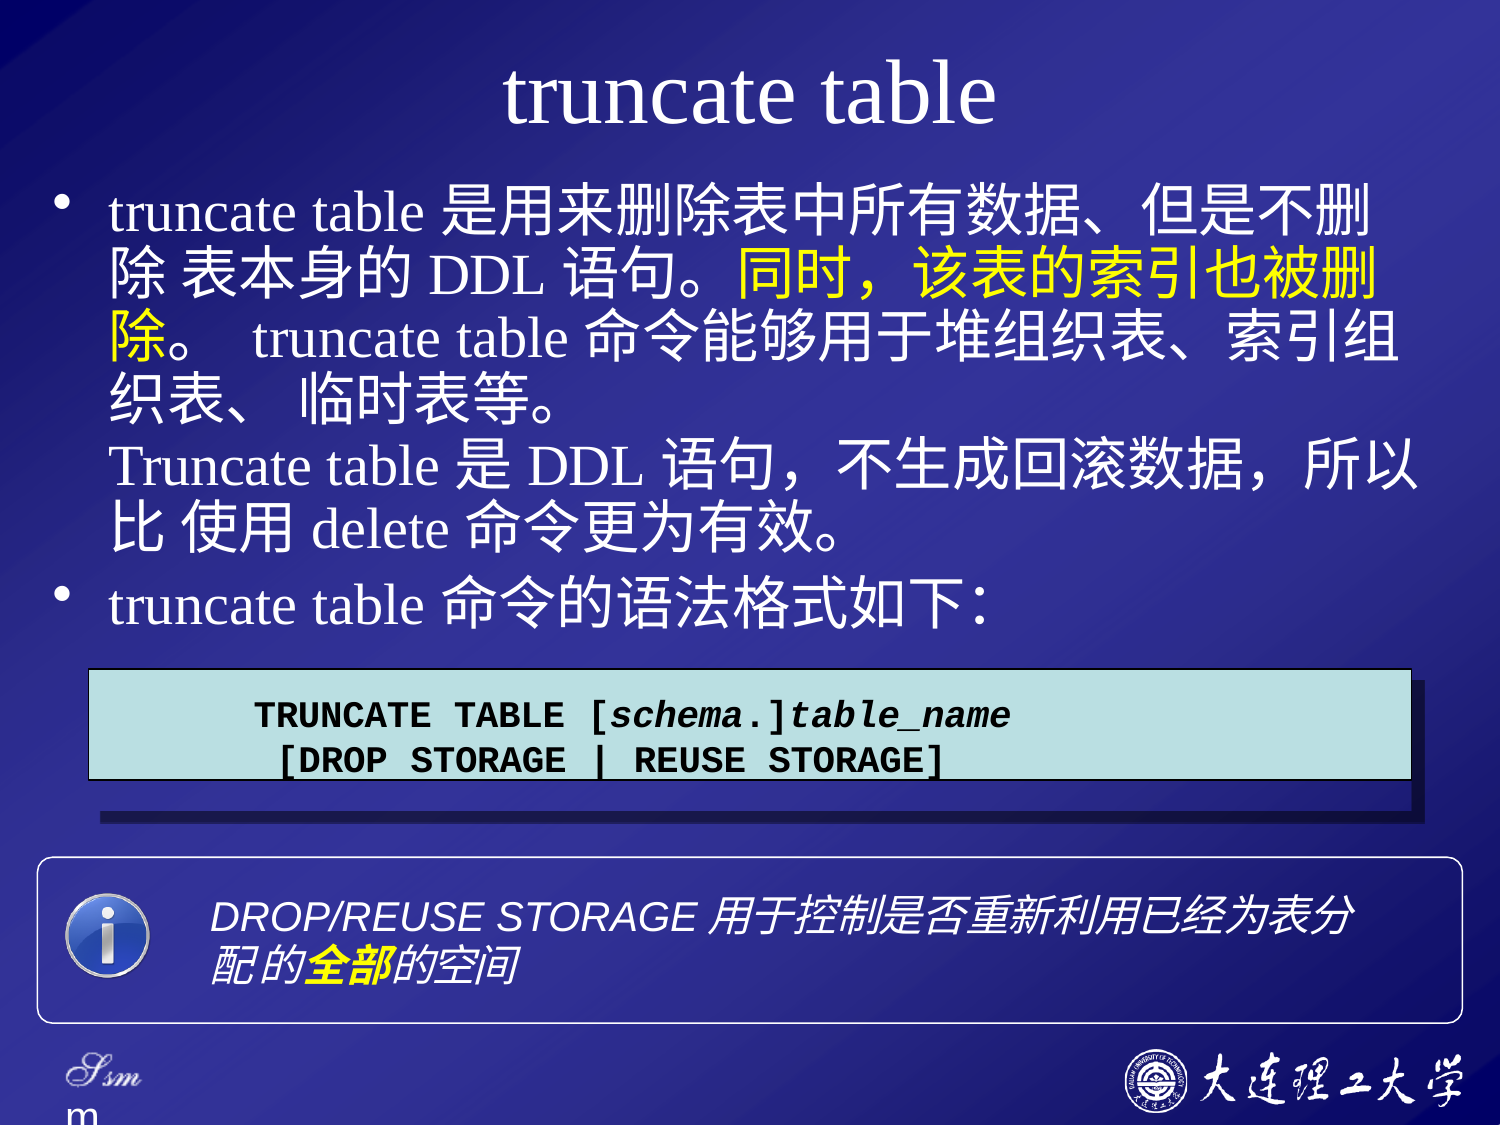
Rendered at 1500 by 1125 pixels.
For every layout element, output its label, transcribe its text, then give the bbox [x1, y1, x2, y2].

text_box DROP/REUSE STORAGE用于控制是否重新利用已经为表分配 的全部的空间 [207, 884, 1368, 990]
text_box [37, 857, 1463, 1024]
title truncate table [500, 29, 1000, 171]
text_box [64, 892, 153, 981]
text_box TRUNCATE TABLE [schema.]table_name [DROP STORAGE | REUSE STORAGE] [88, 668, 1412, 781]
text_box [99, 679, 1425, 824]
text_box Ssm [64, 1102, 149, 1125]
text_box [49, 1037, 155, 1102]
text_box truncate table是用来删除表中所有数据、但是不删除 表本身的DDL语句。同时，该表的索引也被删除。 truncate table命令能够用于堆组织表、索引组织表、 临时表等。 Truncate table是DDL语句，不生成回滚数据，所以比 使用delete命令更为有效。 truncate table命令的语法格式如下： [50, 171, 1442, 636]
picture [0, 0, 1500, 1125]
